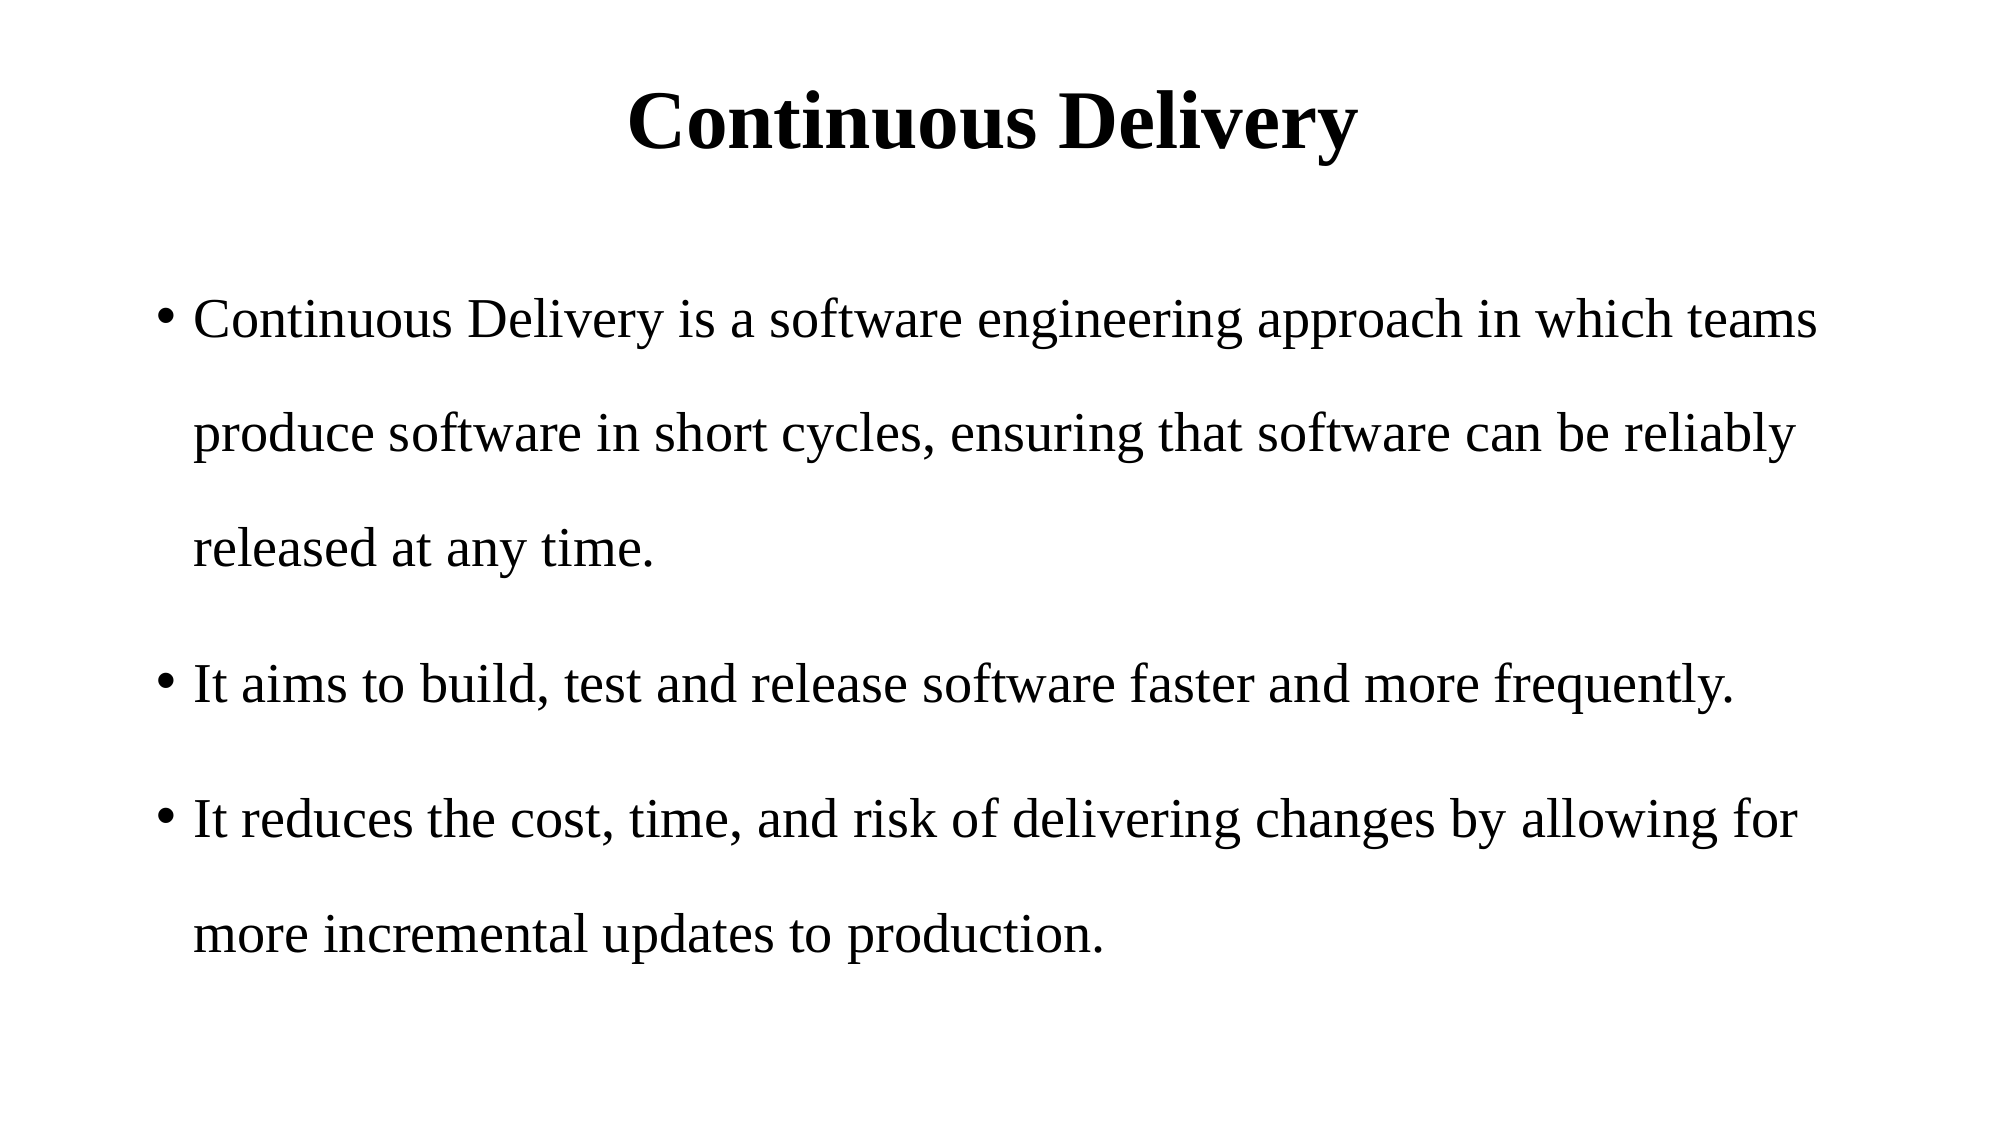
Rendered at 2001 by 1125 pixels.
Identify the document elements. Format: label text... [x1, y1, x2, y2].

title Continuous Delivery [317, 42, 1668, 205]
list Continuous Delivery is a software engineering approach in which teams produce software in short cycles, ensuring that software can be reliably released at any time. It aims to build, test and release software faster and more frequently. It reduces the cost, time, and risk of delivering changes by allowing for more incremental updates to production. [141, 226, 1845, 1075]
